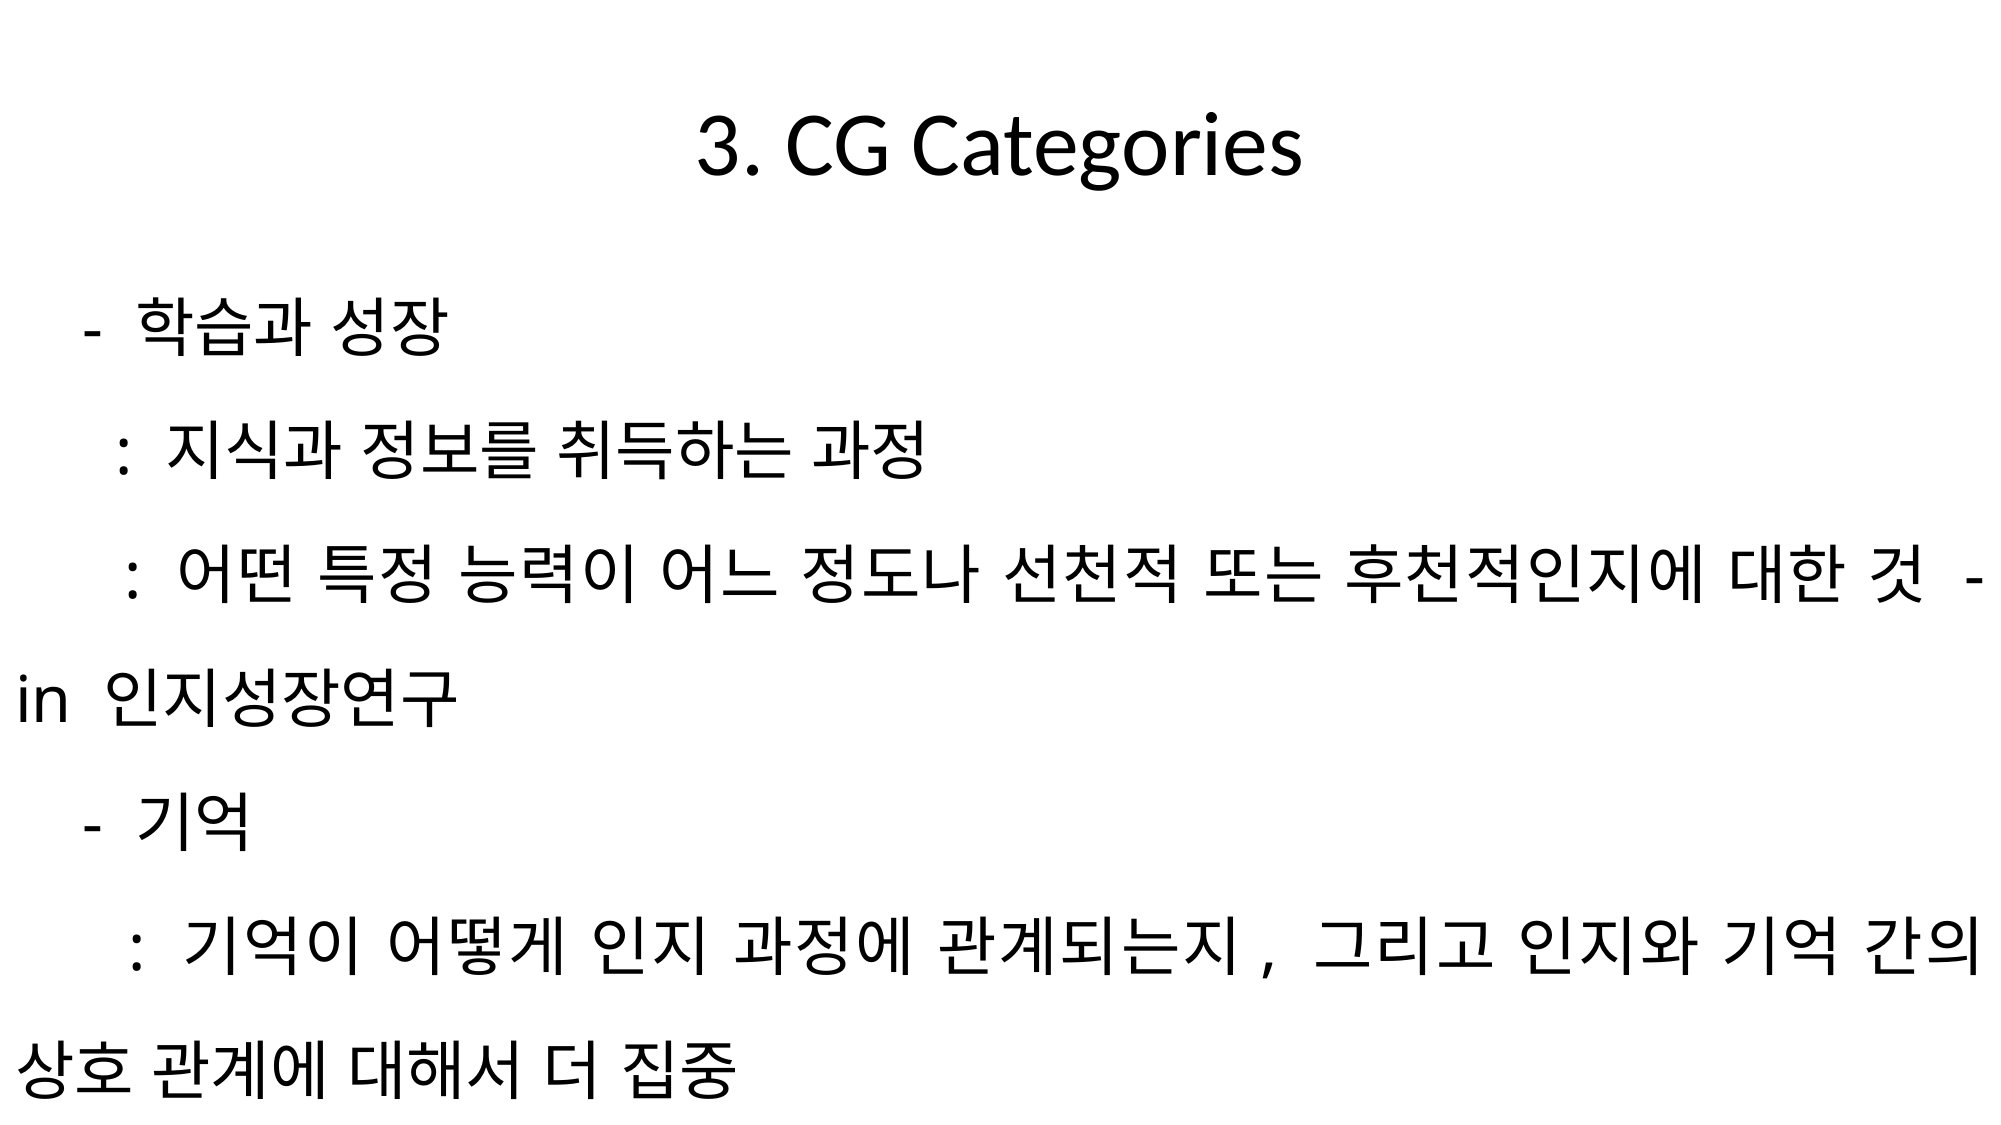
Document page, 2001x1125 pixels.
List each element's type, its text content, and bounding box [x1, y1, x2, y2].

list - 학습과 성장 : 지식과 정보를 취득하는 과정 : 어떤 특정 능력이 어느 정도나 선천적 또는 후천적인지에 대한 것 - in 인지성장연구 - 기억 : 기억이 어떻게 인지 과정에 관계되는지, 그리고 인지와 기억 간의 상호 관계에 대해서 더 집중 [0, 232, 2000, 975]
title 3. CG Categories [99, 45, 1900, 232]
